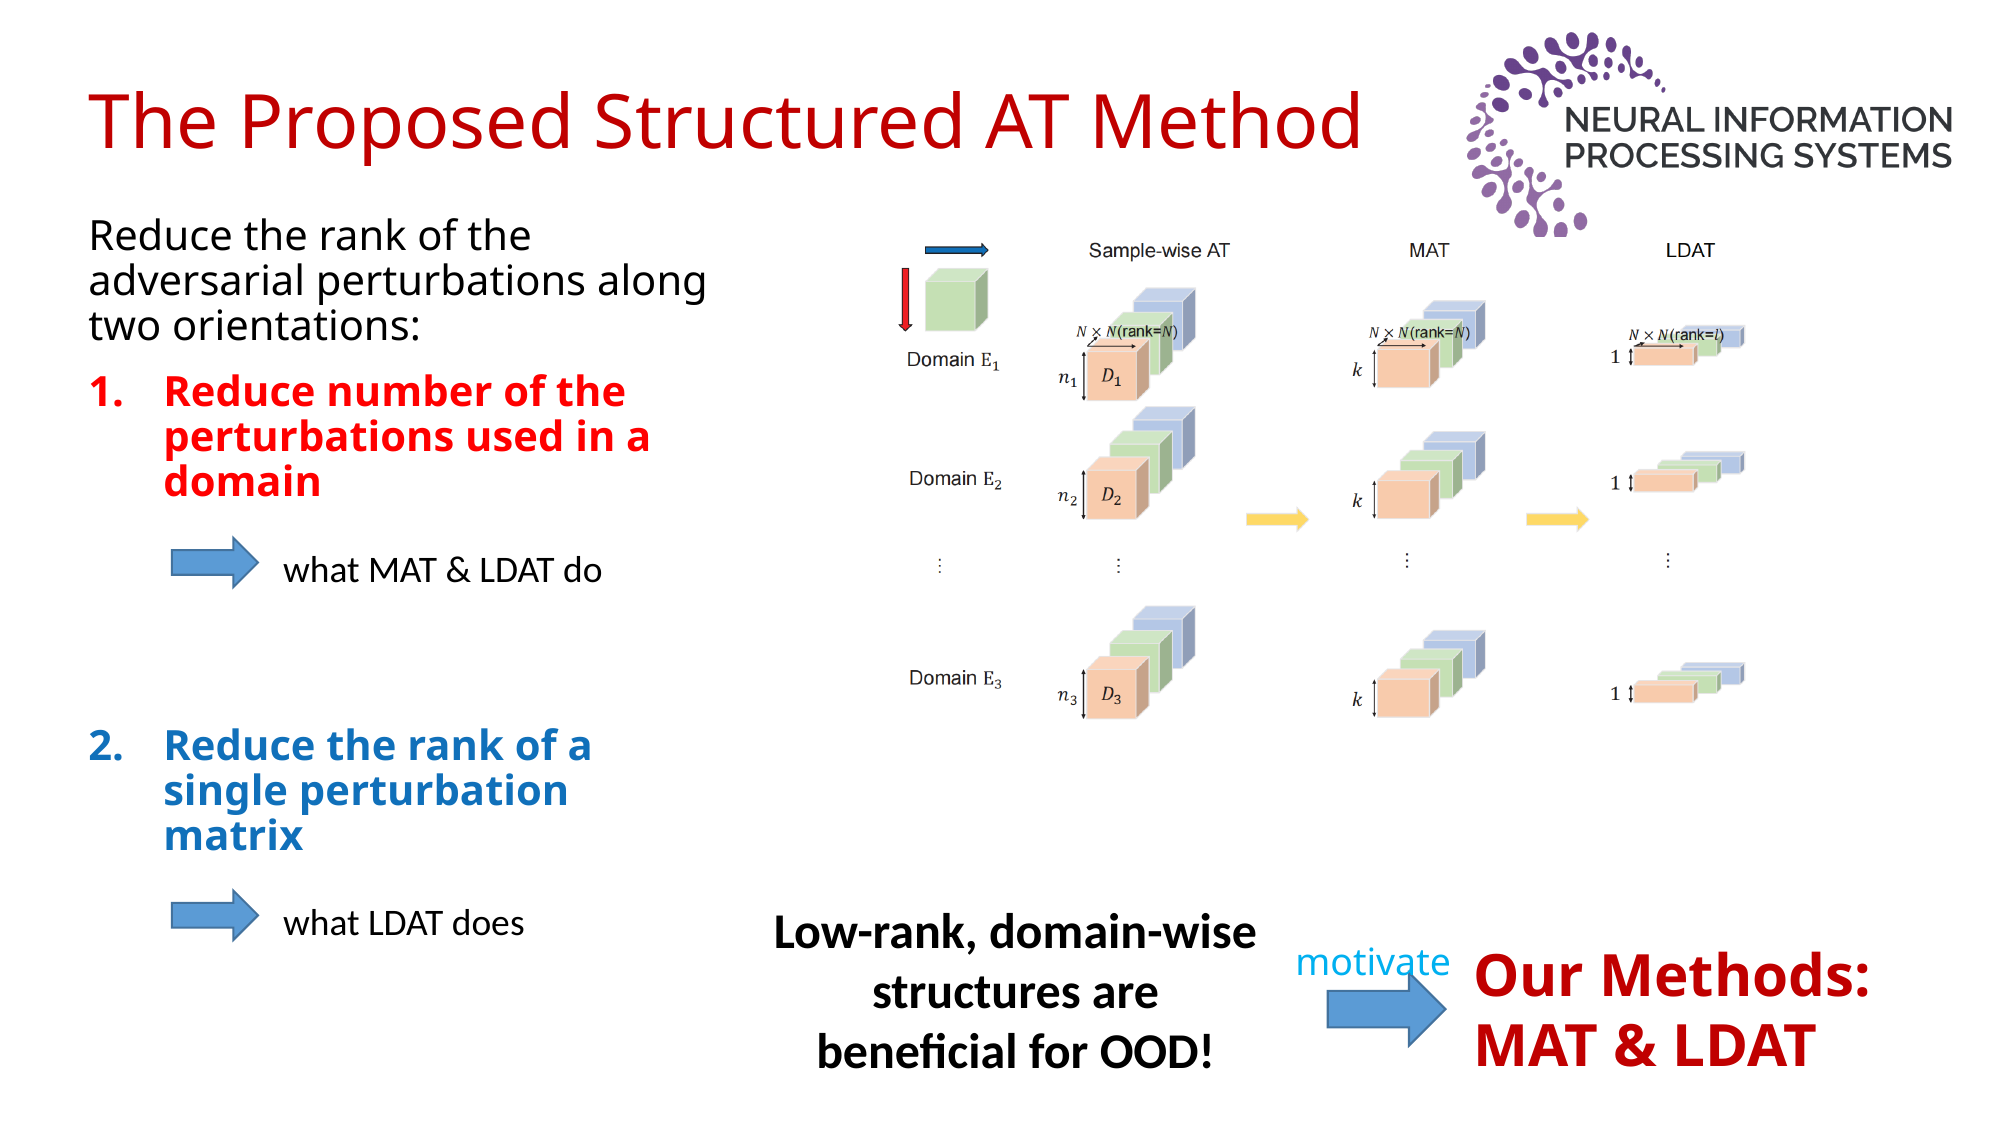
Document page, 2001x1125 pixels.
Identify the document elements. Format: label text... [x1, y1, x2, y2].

text_box what LDAT does [268, 890, 619, 951]
text_box Our Methods: MAT & LDAT [1458, 931, 1912, 1086]
title The Proposed Structured AT Method [73, 47, 1458, 173]
text_box [170, 888, 260, 943]
text_box [170, 535, 260, 590]
text_box Low-rank, domain-wise structures are beneficial for OOD! [754, 890, 1277, 1086]
text_box what MAT & LDAT do [268, 537, 619, 598]
picture [813, 23, 1960, 780]
text_box motivate [1280, 931, 1458, 991]
subtitle Reduce the rank of the adversarial perturbations along two orientations: Reduce number of the perturbations used in a domain Reduce the rank of a single perturbation matrix [73, 206, 731, 958]
text_box [1326, 991, 1447, 1049]
